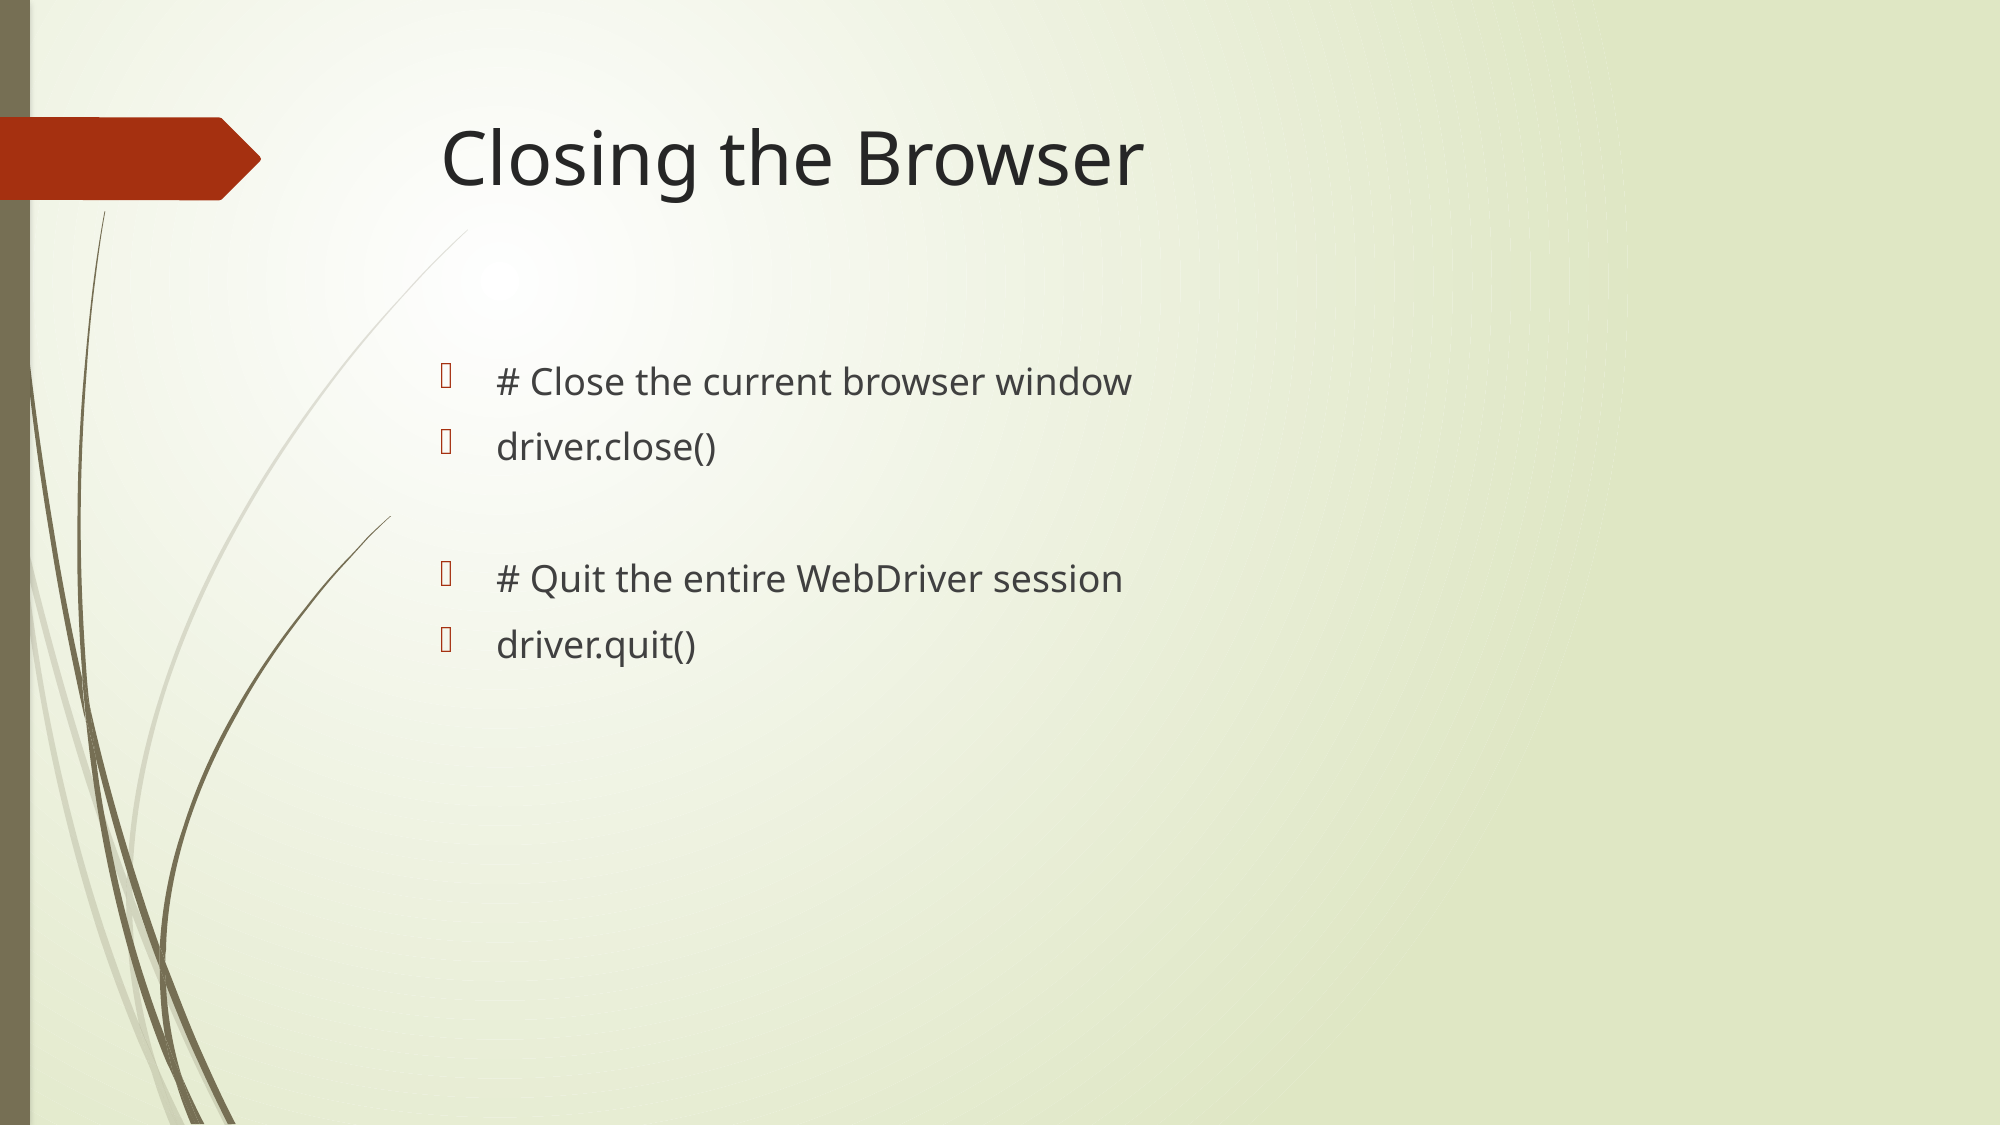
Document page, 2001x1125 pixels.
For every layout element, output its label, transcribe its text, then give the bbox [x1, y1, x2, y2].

title Closing the Browser [425, 102, 1888, 313]
list # Close the current browser window driver.close() # Quit the entire WebDriver session driver.quit() [424, 350, 1888, 970]
